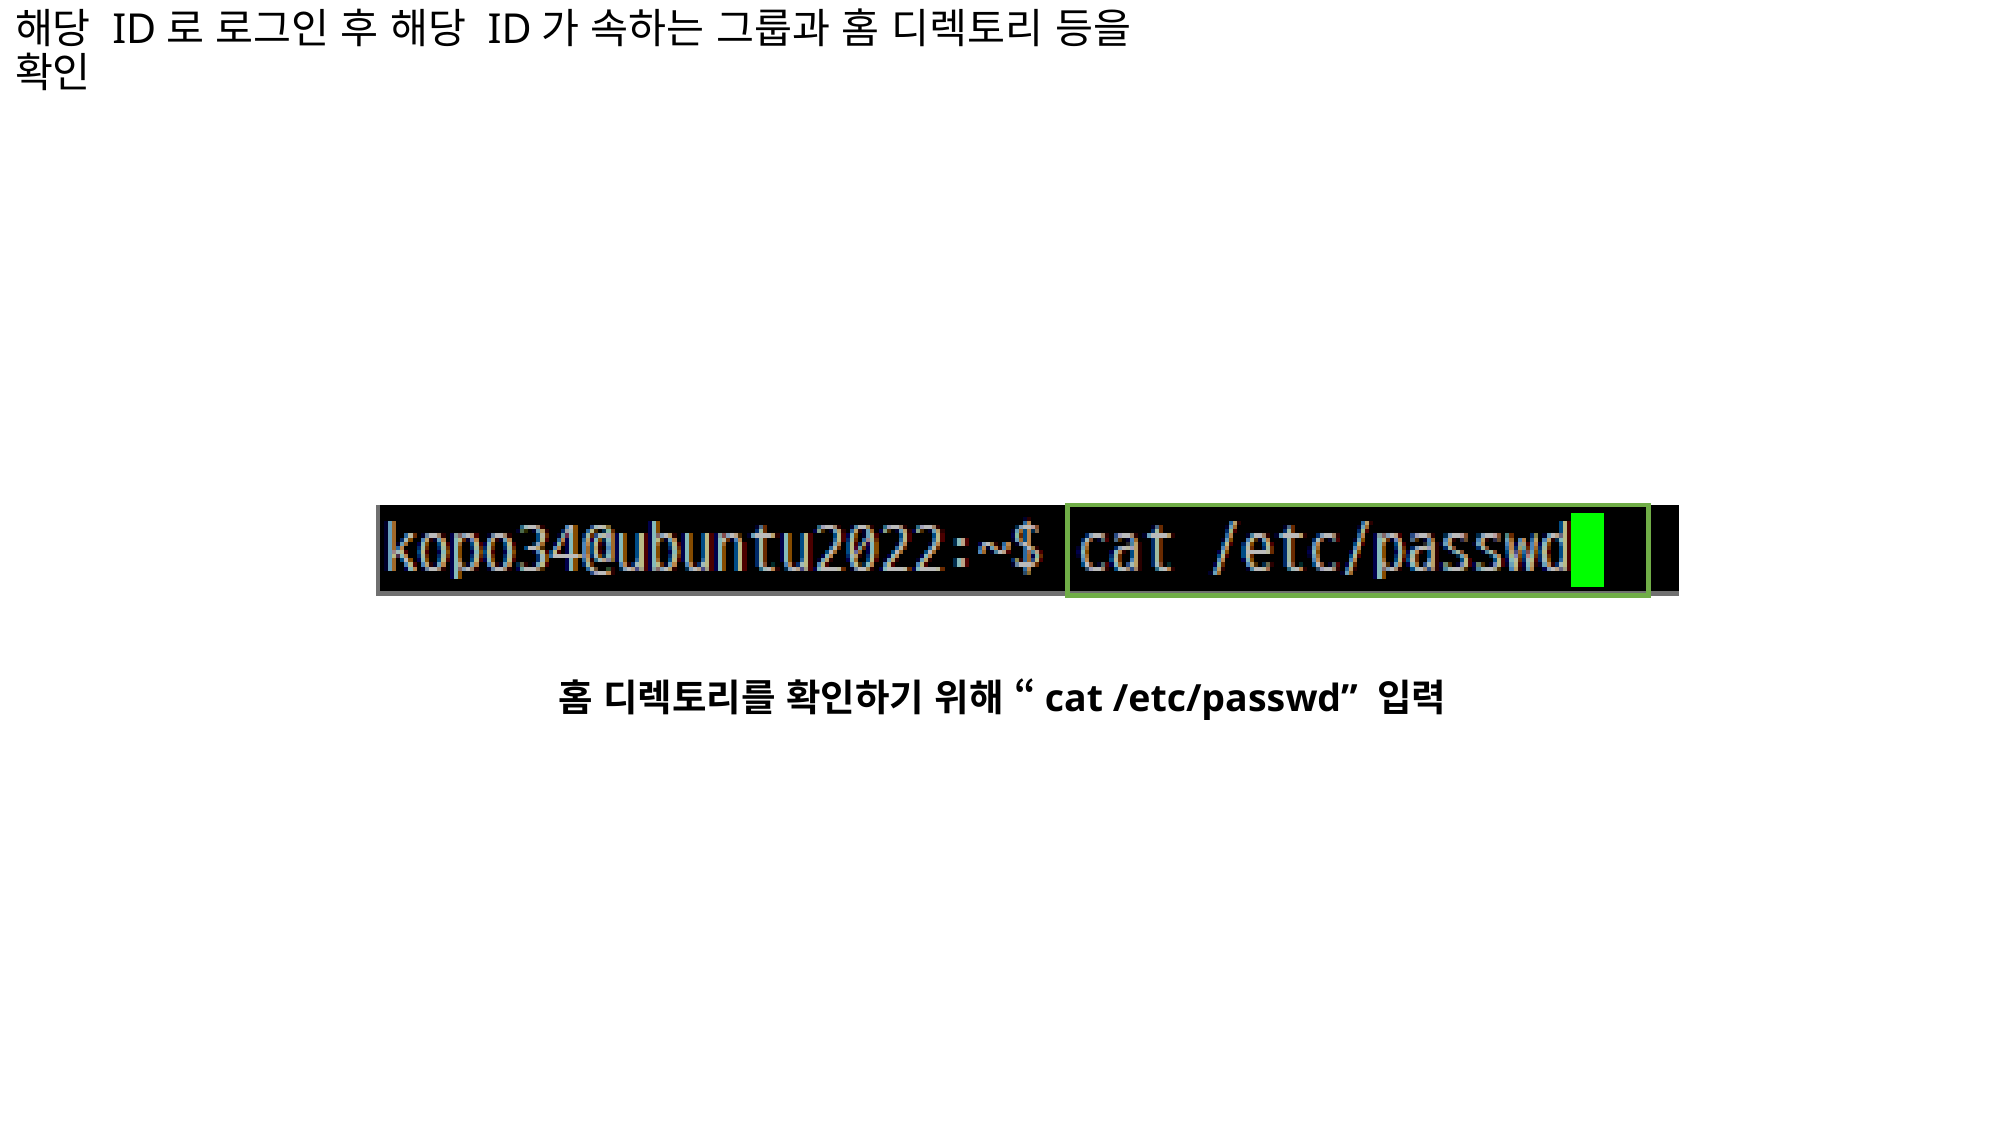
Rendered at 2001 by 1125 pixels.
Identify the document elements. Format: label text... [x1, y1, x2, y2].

title 해당 ID로 로그인 후 해당 ID가 속하는 그룹과 홈 디렉토리 등을 확인 [0, 0, 1229, 105]
picture [376, 505, 1679, 596]
text_box 홈 디렉토리를 확인하기 위해 “cat /etc/passwd” 입력 [543, 666, 1718, 726]
